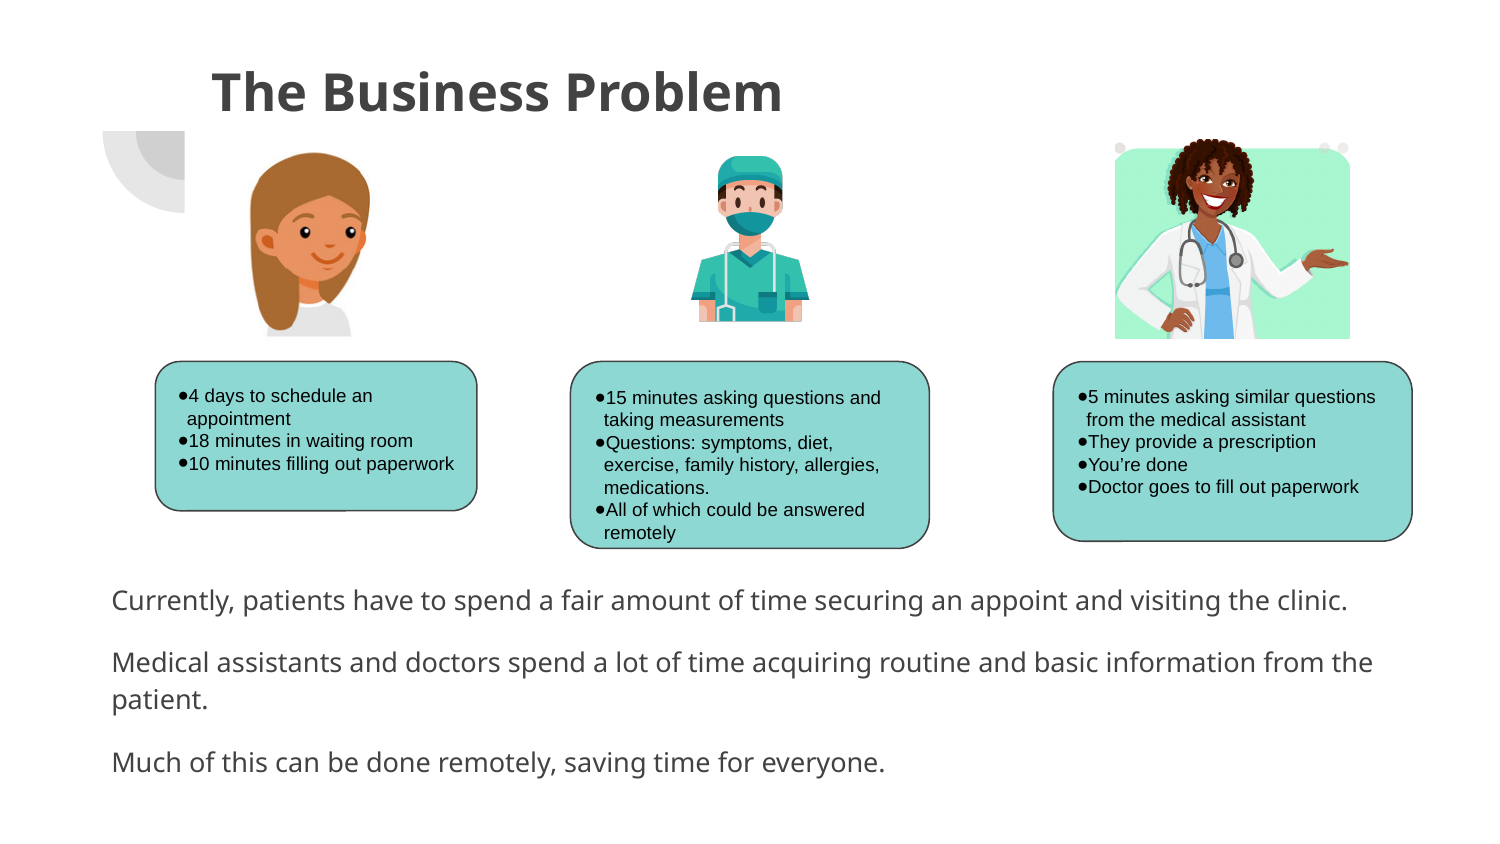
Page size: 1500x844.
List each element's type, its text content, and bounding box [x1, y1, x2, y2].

picture [1115, 139, 1351, 339]
picture [664, 153, 836, 325]
picture [223, 152, 395, 346]
title The Business Problem [196, 44, 1350, 138]
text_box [155, 361, 1413, 549]
text_box Currently, patients have to spend a fair amount of time securing an appoint and visiting the clinic. Medical assistants and doctors spend a lot of time acquiring routine and basic information from the patient. Much of this can be done remotely, saving time for everyone. [96, 563, 1404, 793]
